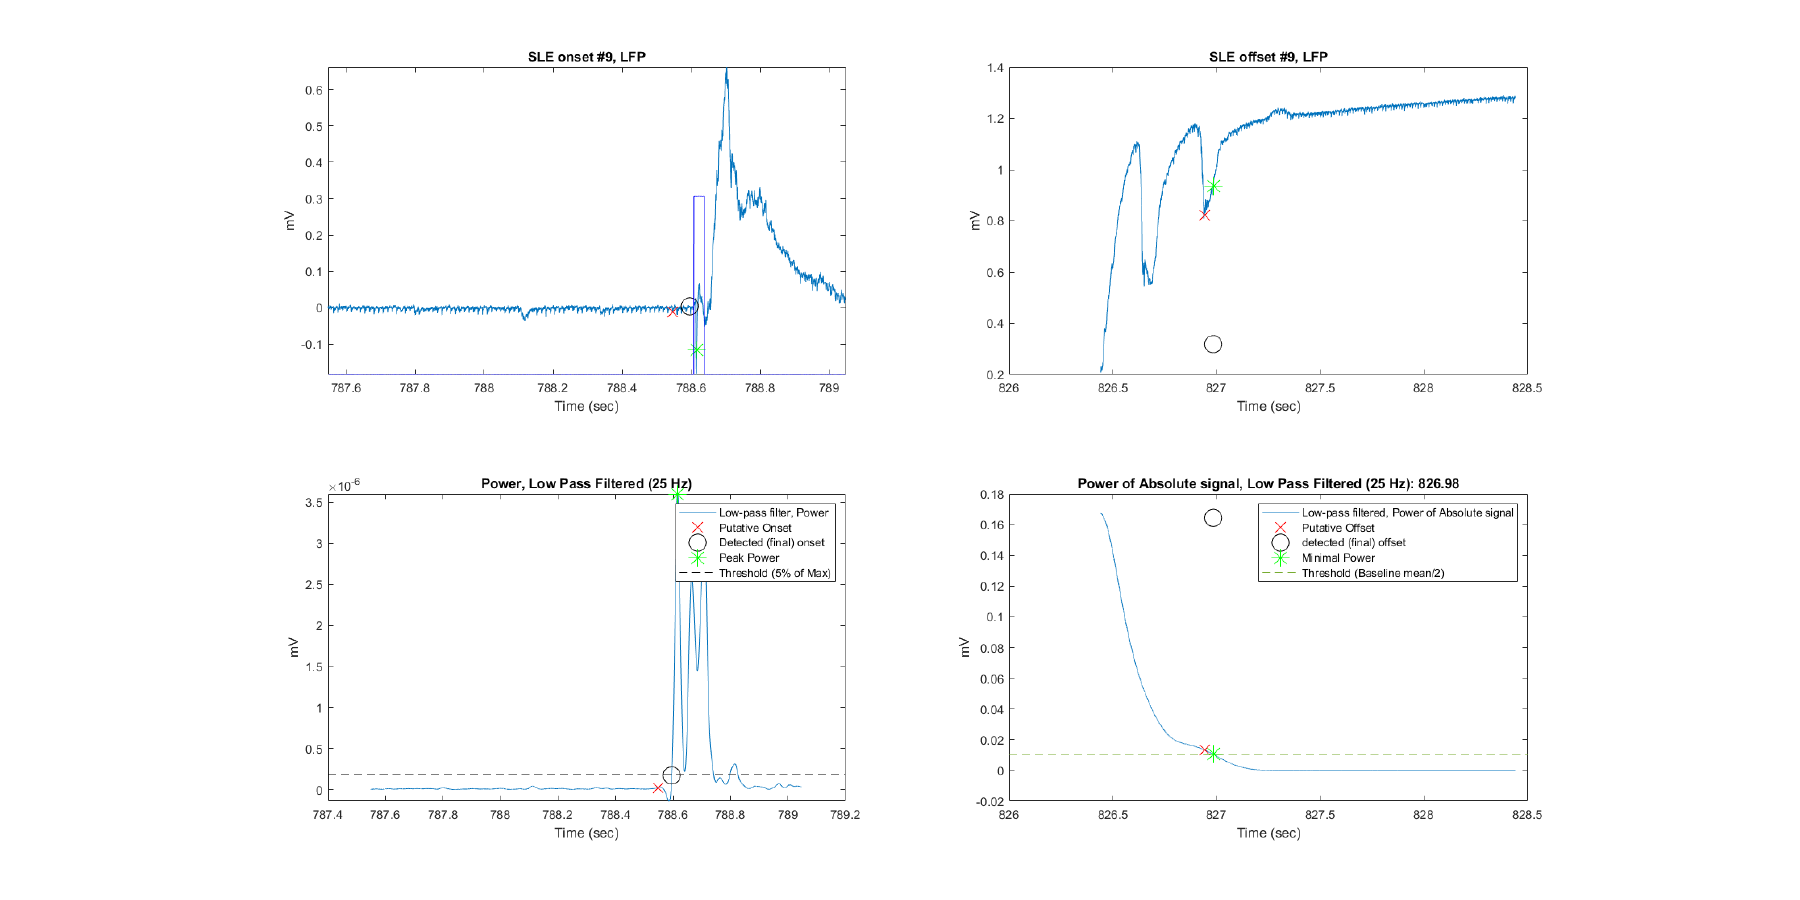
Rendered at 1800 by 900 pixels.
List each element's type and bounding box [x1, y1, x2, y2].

picture [126, 0, 1674, 900]
